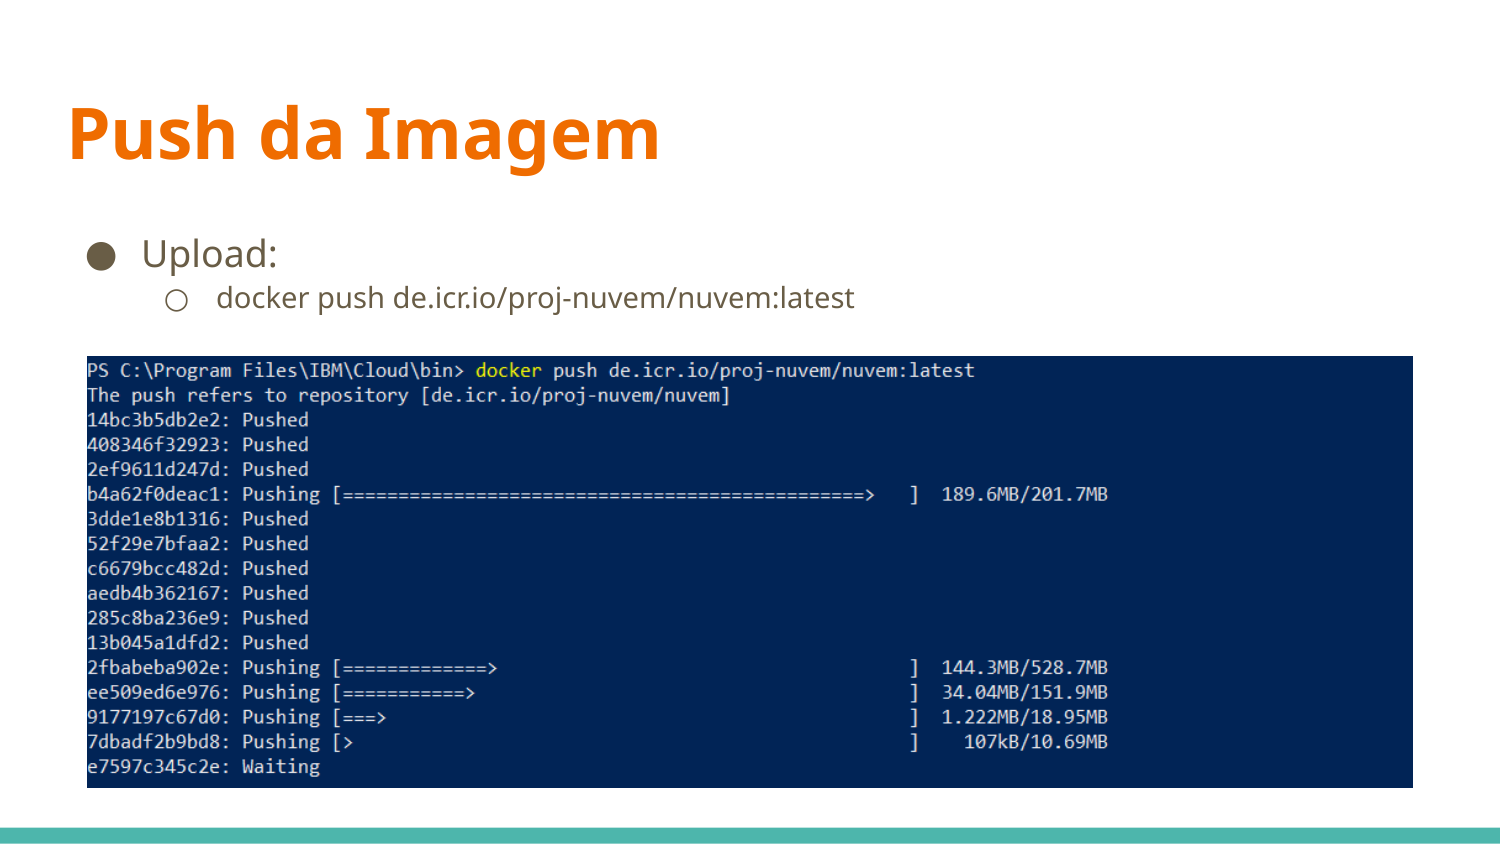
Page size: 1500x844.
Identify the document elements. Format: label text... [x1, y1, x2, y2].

list Upload: docker push de.icr.io/proj-nuvem/nuvem:latest [51, 207, 1449, 750]
title Push da Imagem [51, 72, 1449, 189]
picture [86, 356, 1413, 788]
